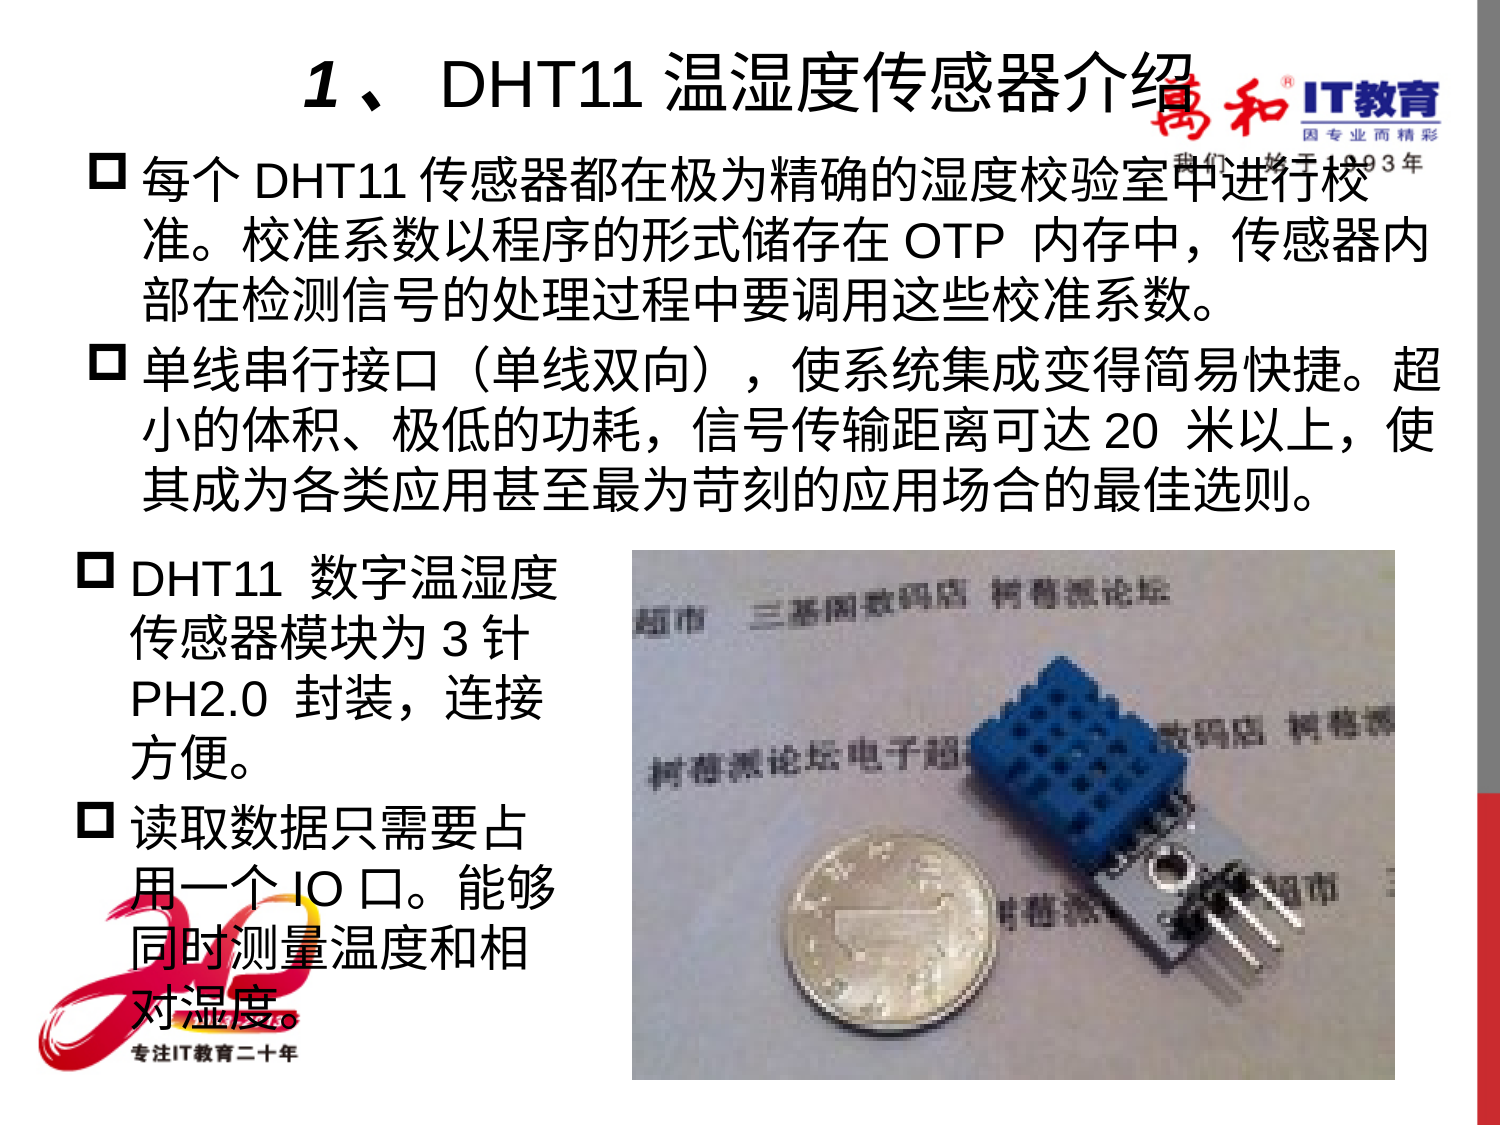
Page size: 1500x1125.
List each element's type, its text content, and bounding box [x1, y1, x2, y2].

title 1、DHT11温湿度传感器介绍 [74, 37, 1426, 130]
picture [0, 0, 1500, 1125]
list 每个DHT11传感器都在极为精确的湿度校验室中进行校准。校准系数以程序的形式储存在OTP 内存中，传感器内部在检测信号的处理过程中要调用这些校准系数。 单线串行接口（单线双向），使系统集成变得简易快捷。超小的体积、极低的功耗，信号传输距离可达20 米以上，使其成为各类应用甚至最为苛刻的应用场合的最佳选则。 [70, 140, 1459, 516]
text_box DHT11 数字温湿度传感器模块为3针PH2.0 封装，连接方便。 读取数据只需要占用一个IO口。能够同时测量温度和相对湿度。 [58, 539, 586, 1044]
